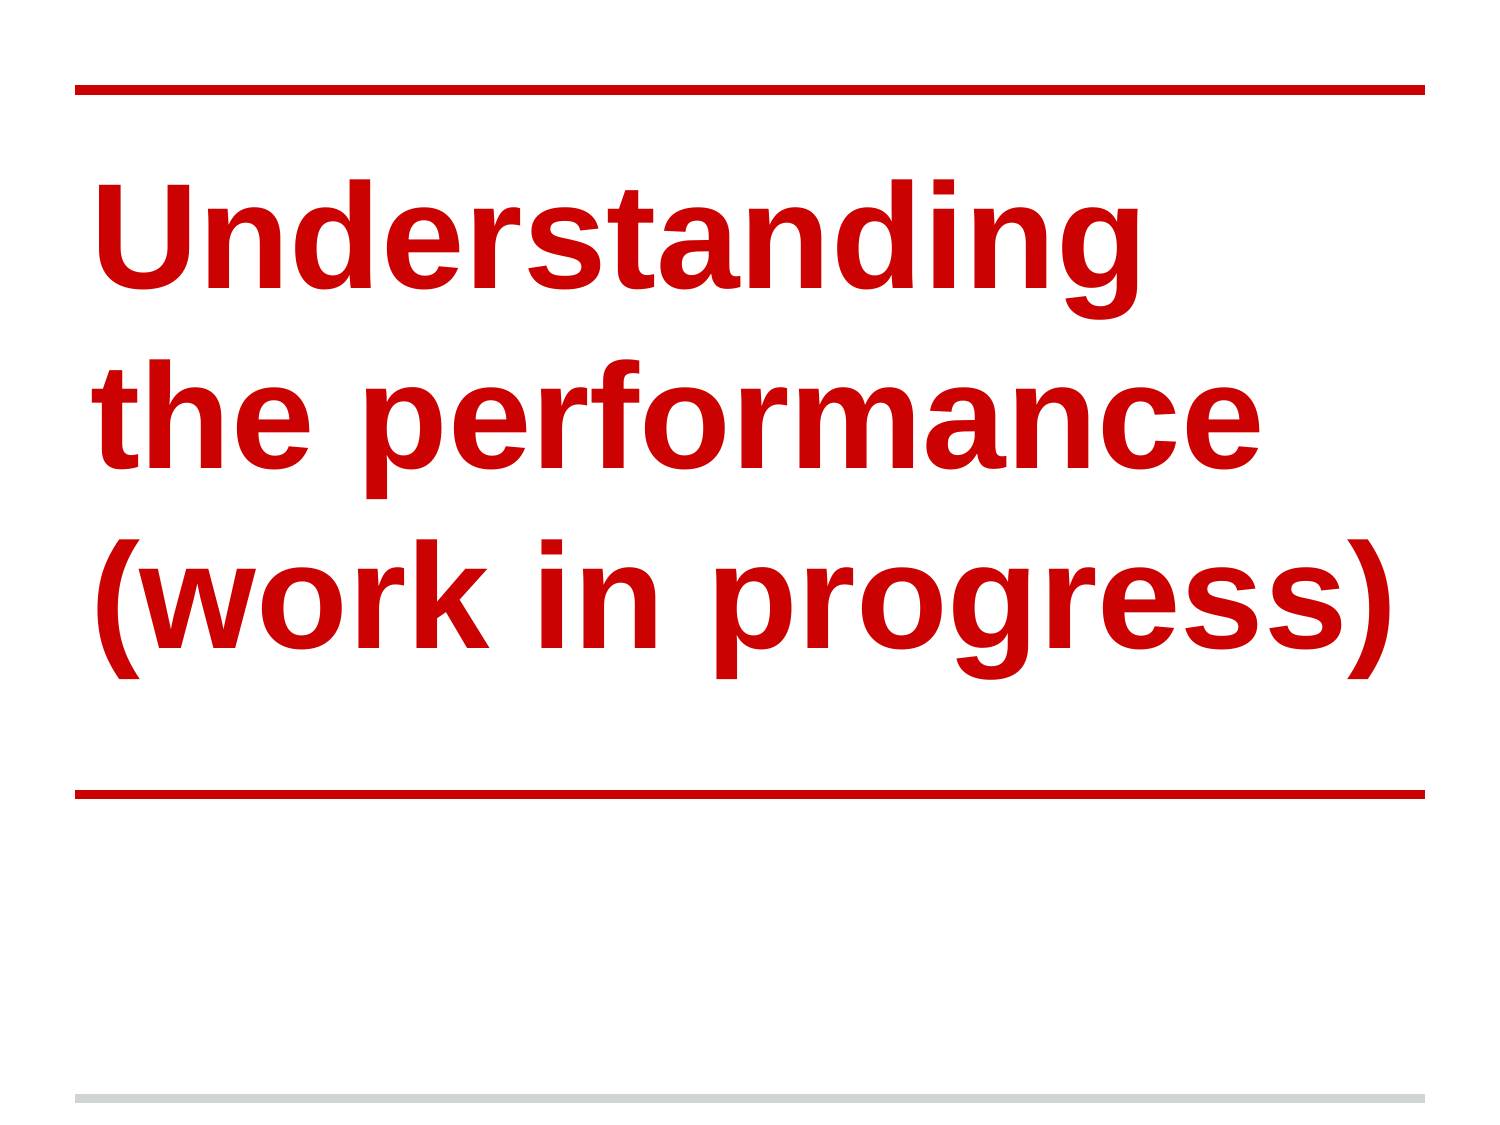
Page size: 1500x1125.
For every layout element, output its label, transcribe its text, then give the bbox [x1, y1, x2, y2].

title Understanding the performance (work in progress) [75, 123, 1425, 694]
